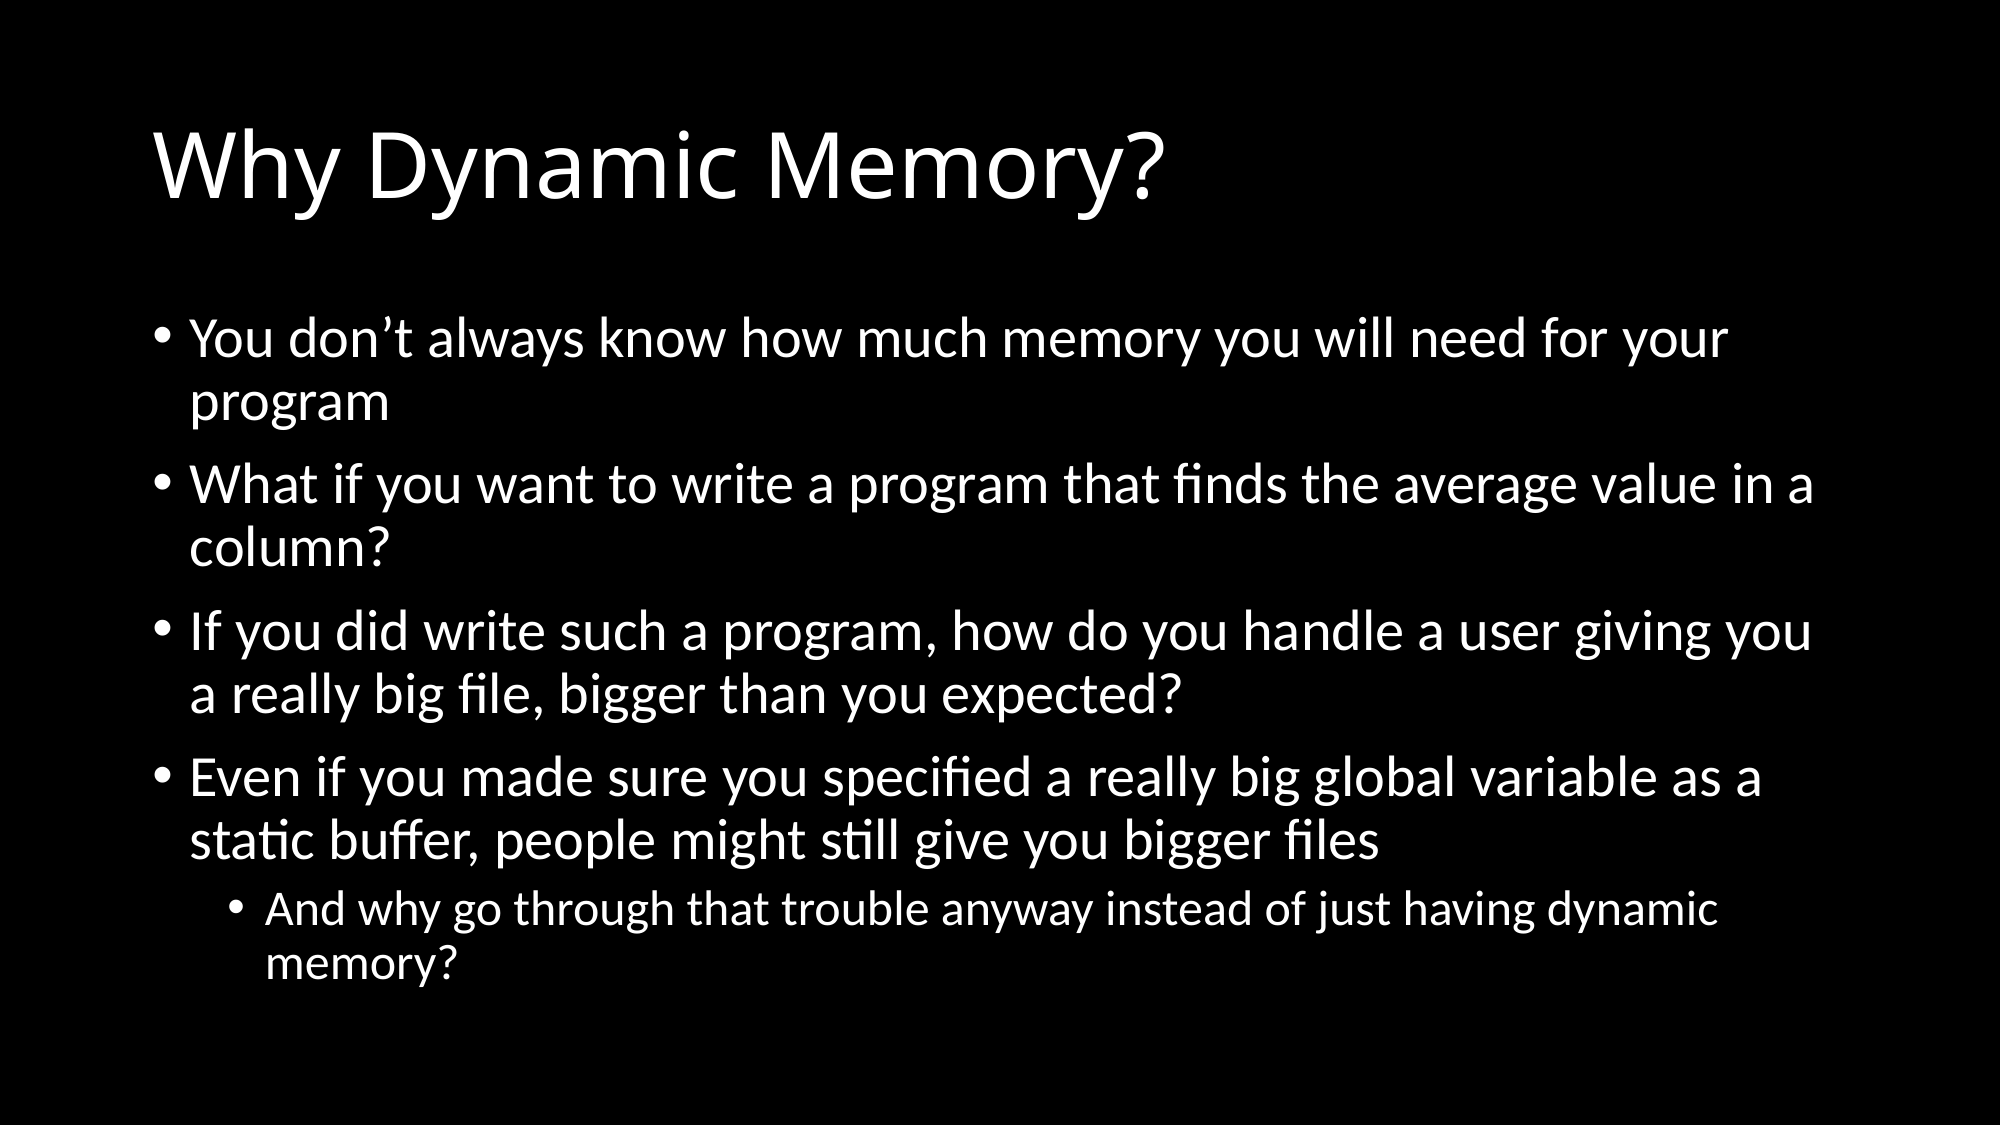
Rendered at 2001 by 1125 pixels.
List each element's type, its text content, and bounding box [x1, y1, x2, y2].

list You don’t always know how much memory you will need for your program What if you want to write a program that finds the average value in a column? If you did write such a program, how do you handle a user giving you a really big file, bigger than you expected? Even if you made sure you specified a really big global variable as a static buffer, people might still give you bigger files And why go through that trouble anyway instead of just having dynamic memory? [137, 299, 1863, 1014]
title Why Dynamic Memory? [137, 59, 1863, 278]
